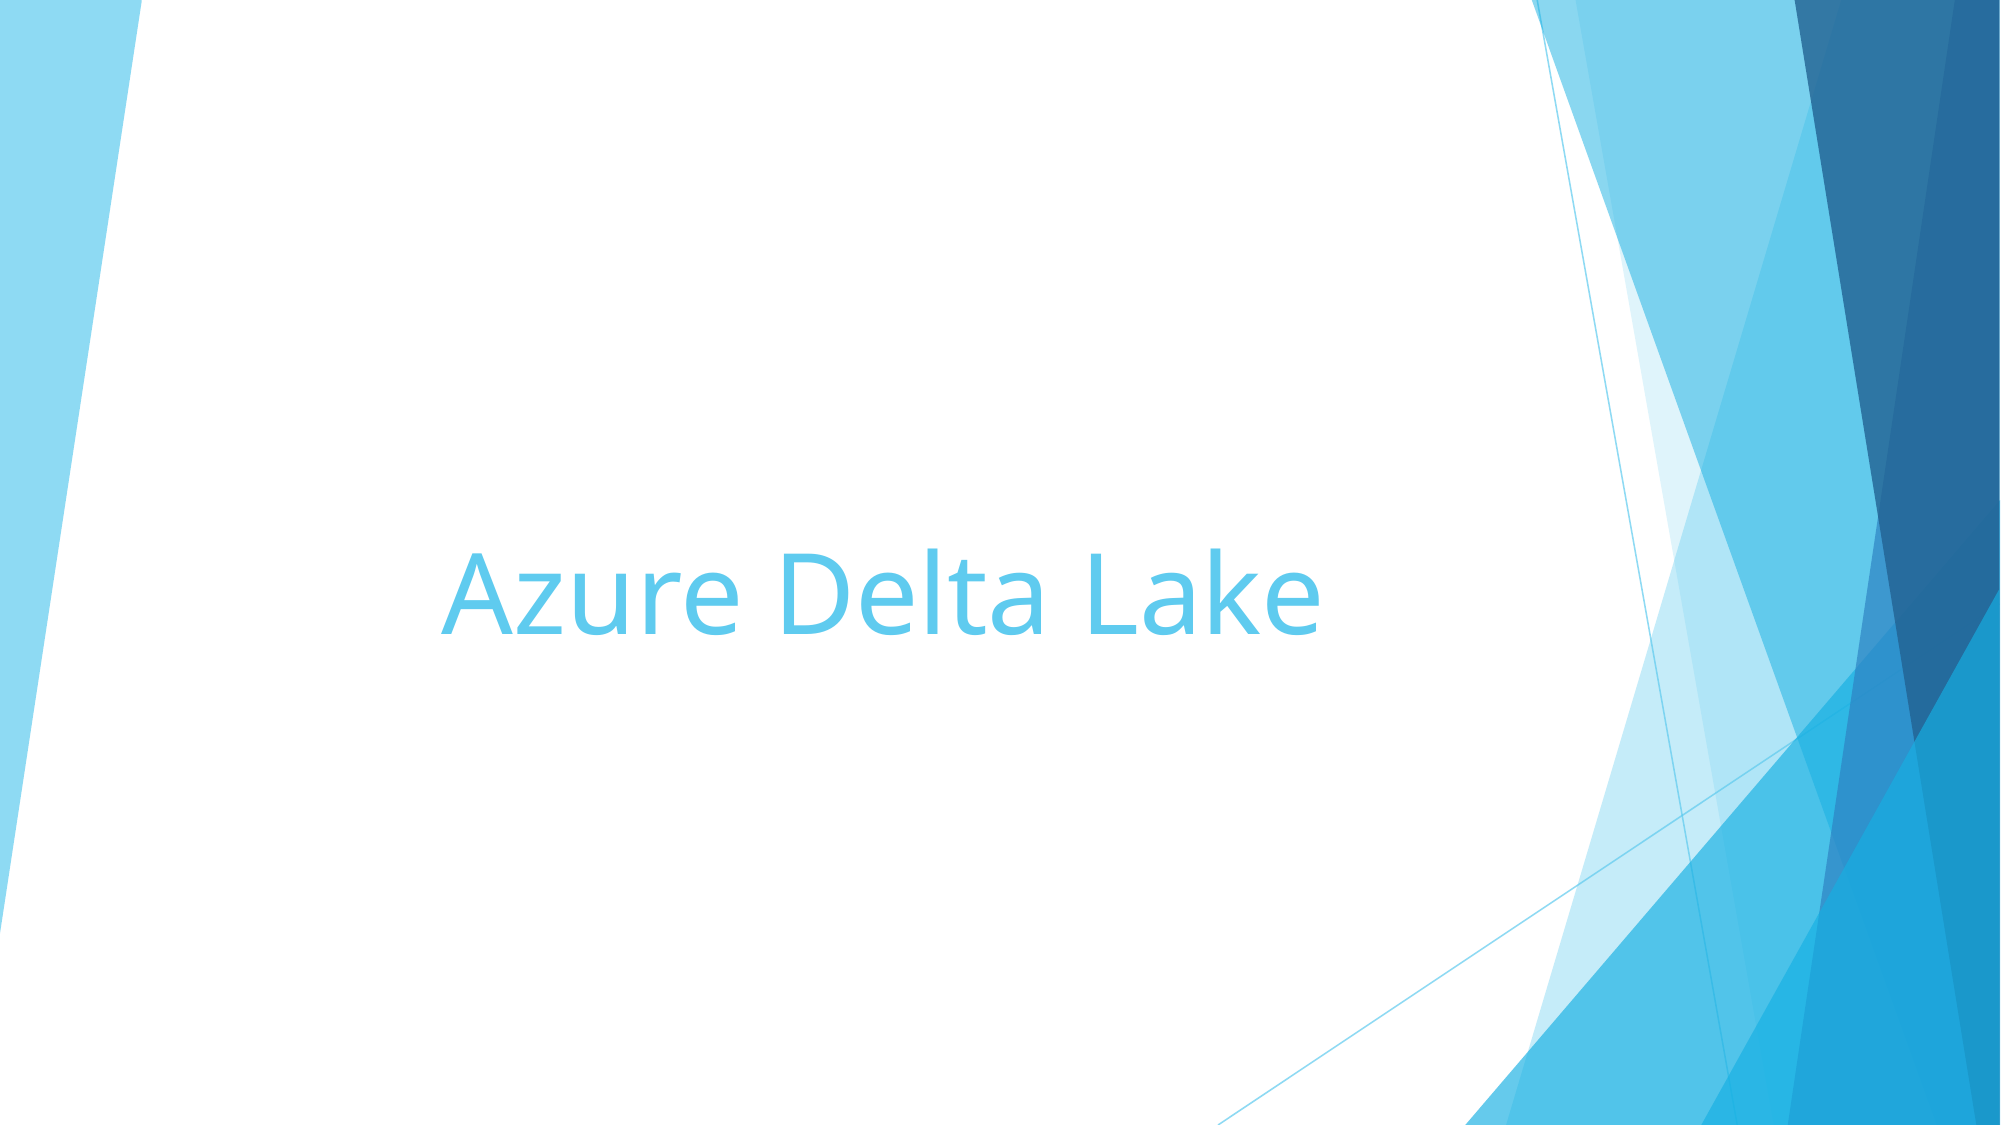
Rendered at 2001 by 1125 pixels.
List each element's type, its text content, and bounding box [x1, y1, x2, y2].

title Azure Delta Lake [247, 394, 1522, 665]
